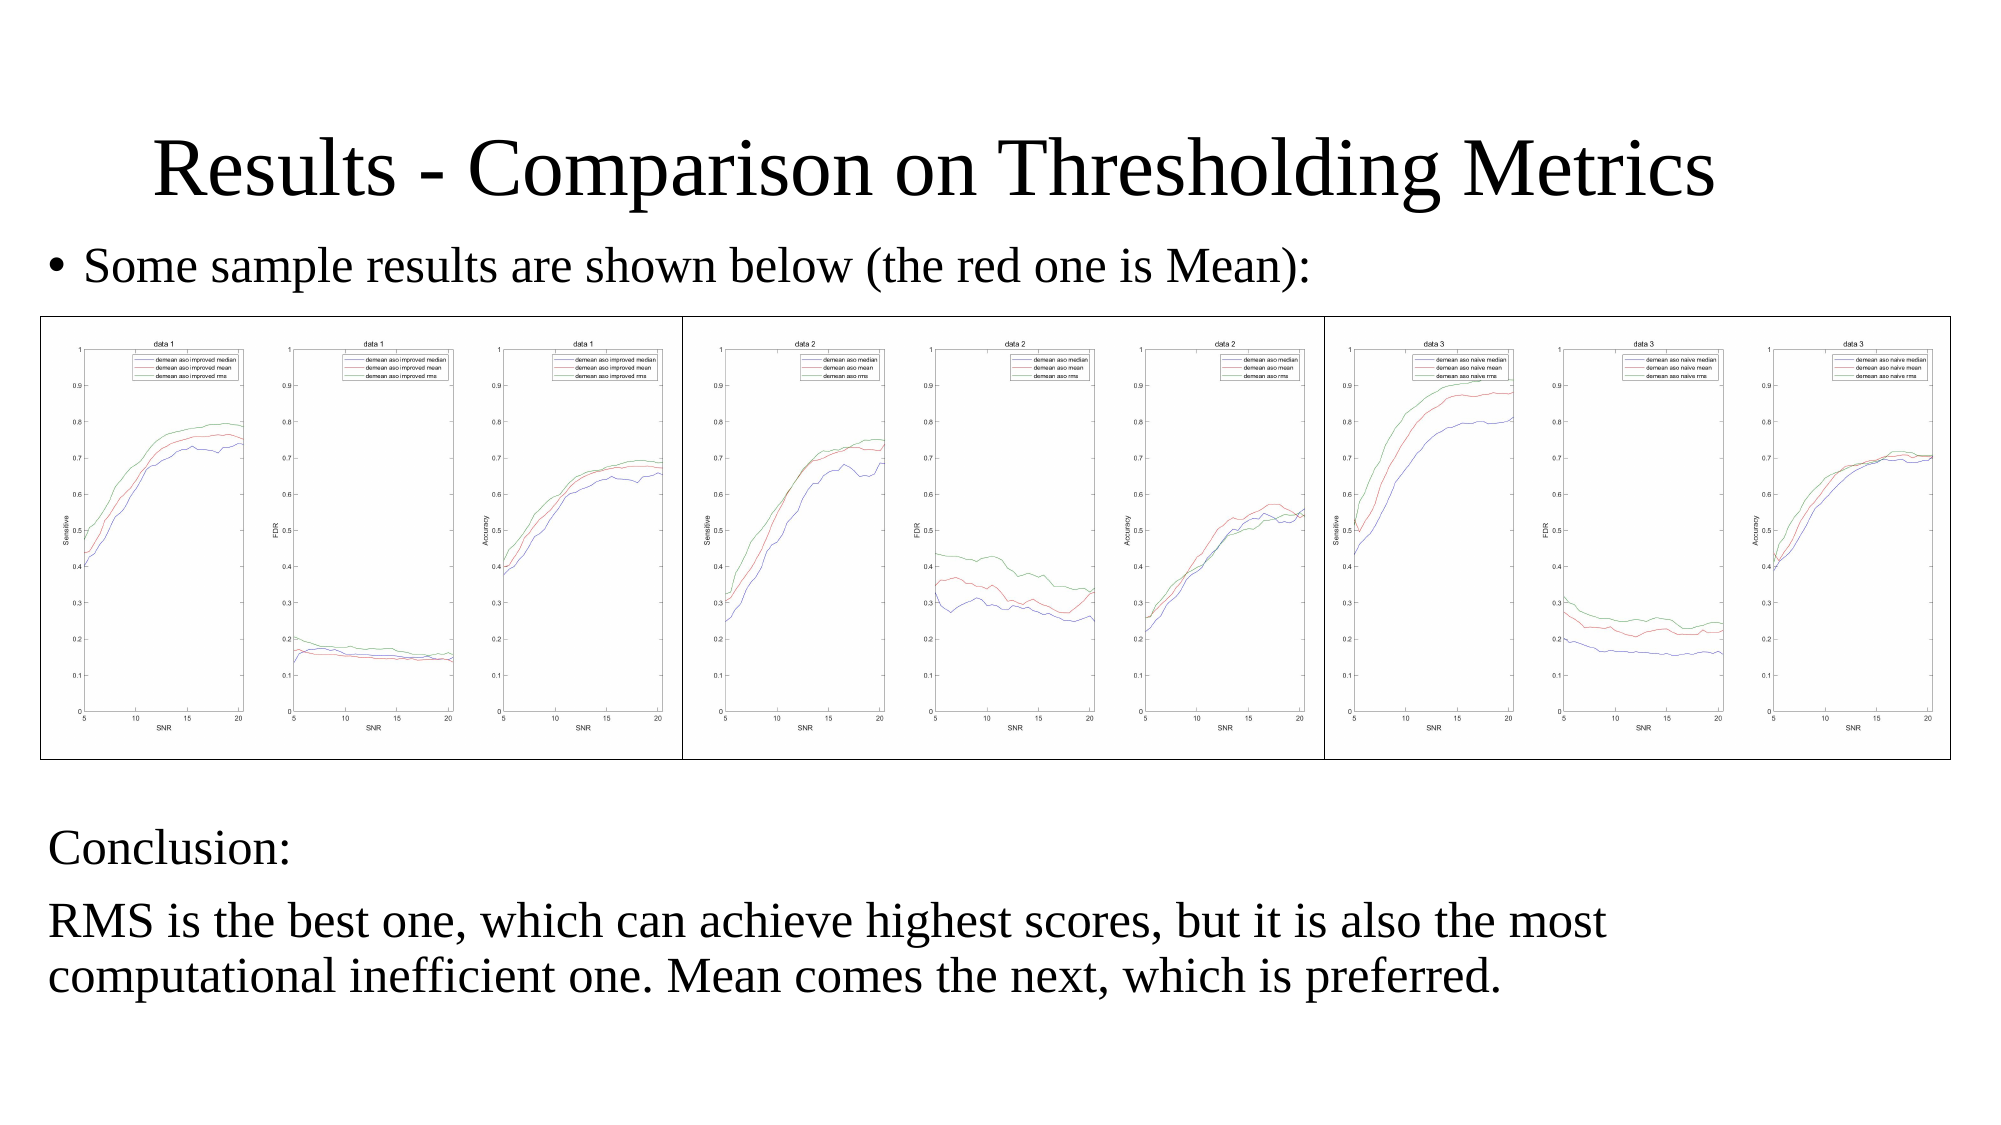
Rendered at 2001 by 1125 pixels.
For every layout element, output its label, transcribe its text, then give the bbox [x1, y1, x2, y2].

picture [682, 316, 1951, 760]
title Results - Comparison on Thresholding Metrics [137, 59, 1863, 278]
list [40, 316, 682, 760]
text_box Some sample results are shown below (the red one is Mean): Conclusion: RMS is the best one, which can achieve highest scores, but it is also the most computational inefficient one. Mean comes the next, which is preferred. [33, 231, 1848, 1016]
